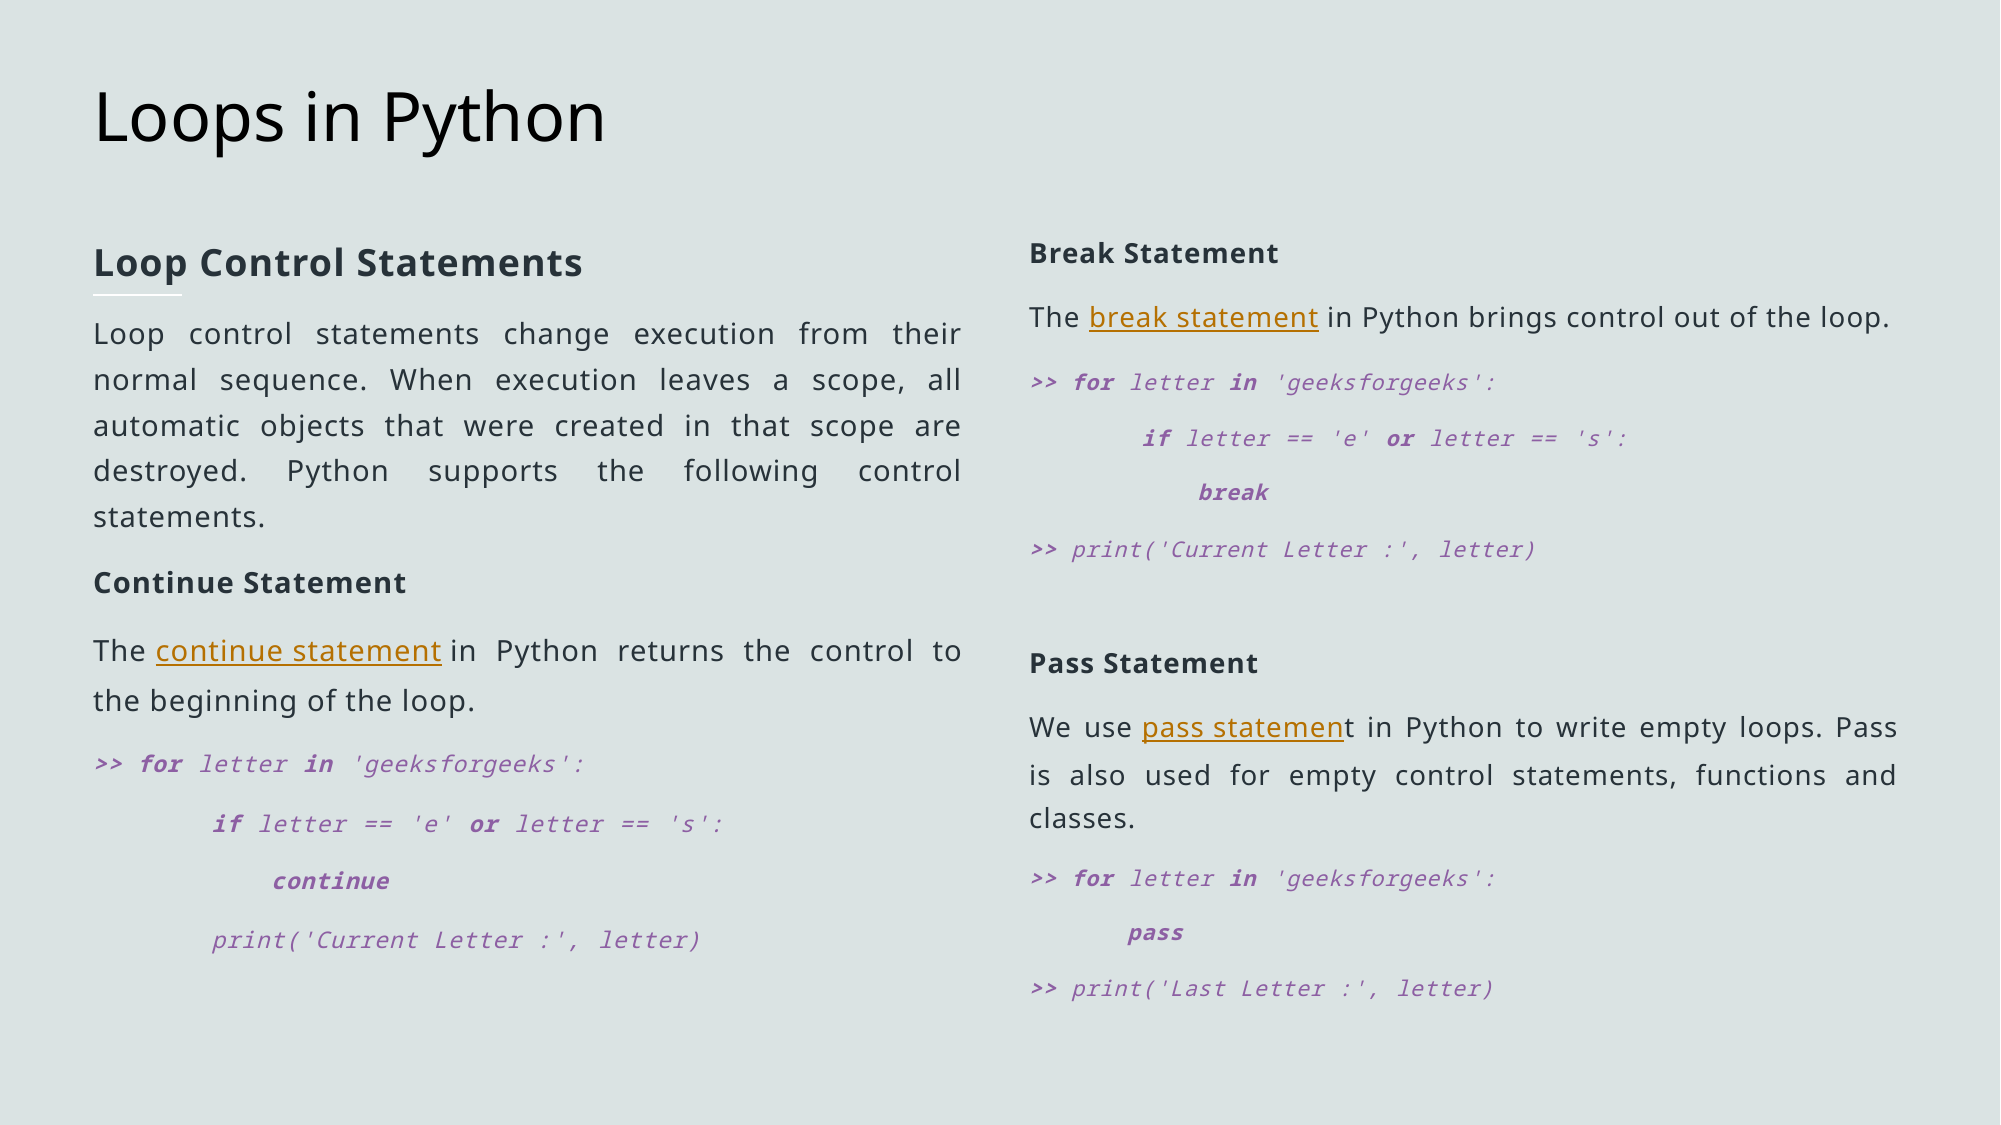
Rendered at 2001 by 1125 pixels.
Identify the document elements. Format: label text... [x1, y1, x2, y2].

title Loops in Python [93, 65, 1915, 164]
list Loop Control Statements Loop control statements change execution from their normal sequence. When execution leaves a scope, all automatic objects that were created in that scope are destroyed. Python supports the following control statements. Continue Statement The continue statement in Python returns the control to the beginning of the loop. >> for letter in 'geeksforgeeks': if letter == 'e' or letter == 's': continue print('Current Letter :', letter) [93, 218, 979, 1022]
list Break Statement The break statement in Python brings control out of the loop. >> for letter in 'geeksforgeeks': if letter == 'e' or letter == 's': break >> print('Current Letter :', letter) Pass Statement We use pass statement in Python to write empty loops. Pass is also used for empty control statements, functions and classes. >> for letter in 'geeksforgeeks': pass >> print('Last Letter :', letter) [1029, 218, 1915, 1022]
